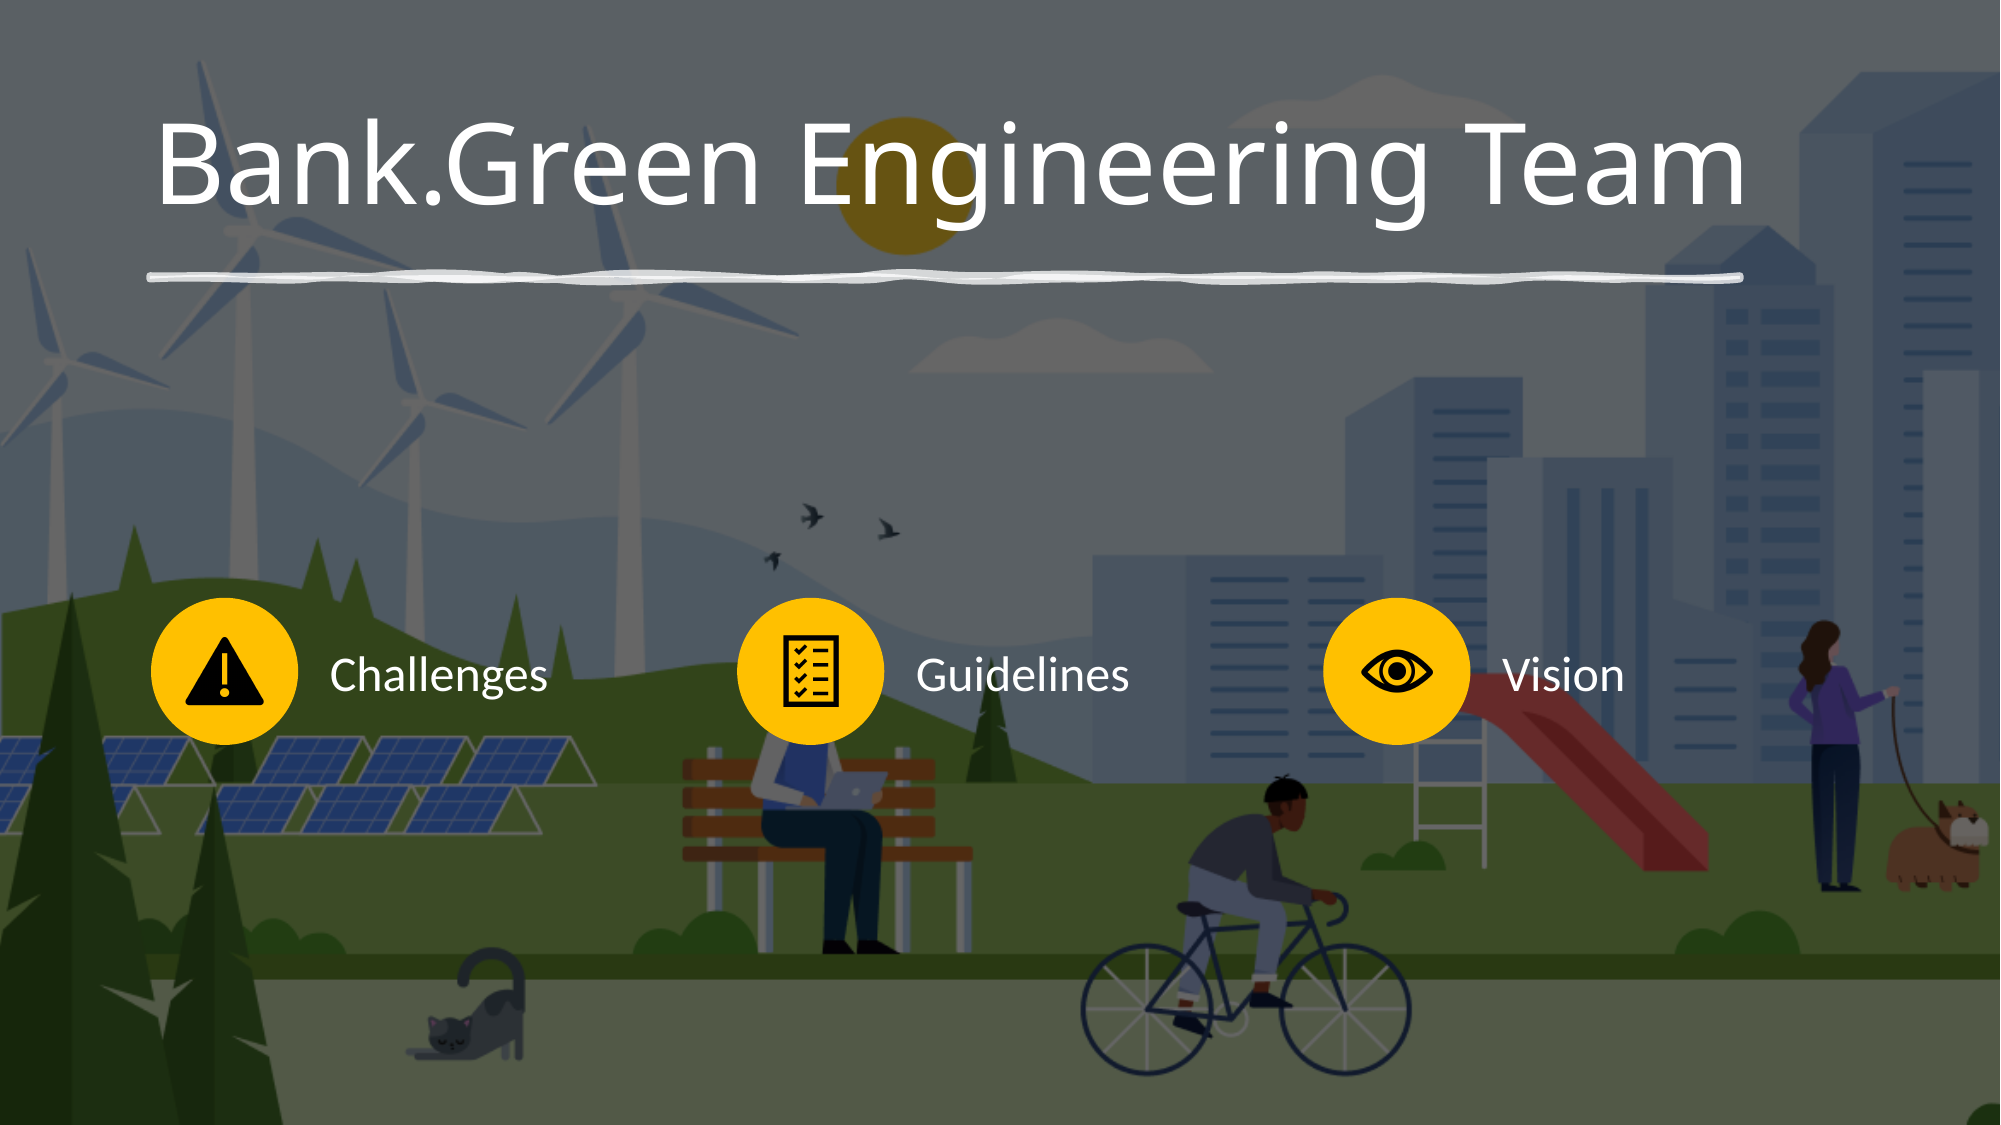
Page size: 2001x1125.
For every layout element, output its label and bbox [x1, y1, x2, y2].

list [137, 328, 1863, 1014]
picture [0, 0, 2000, 1125]
